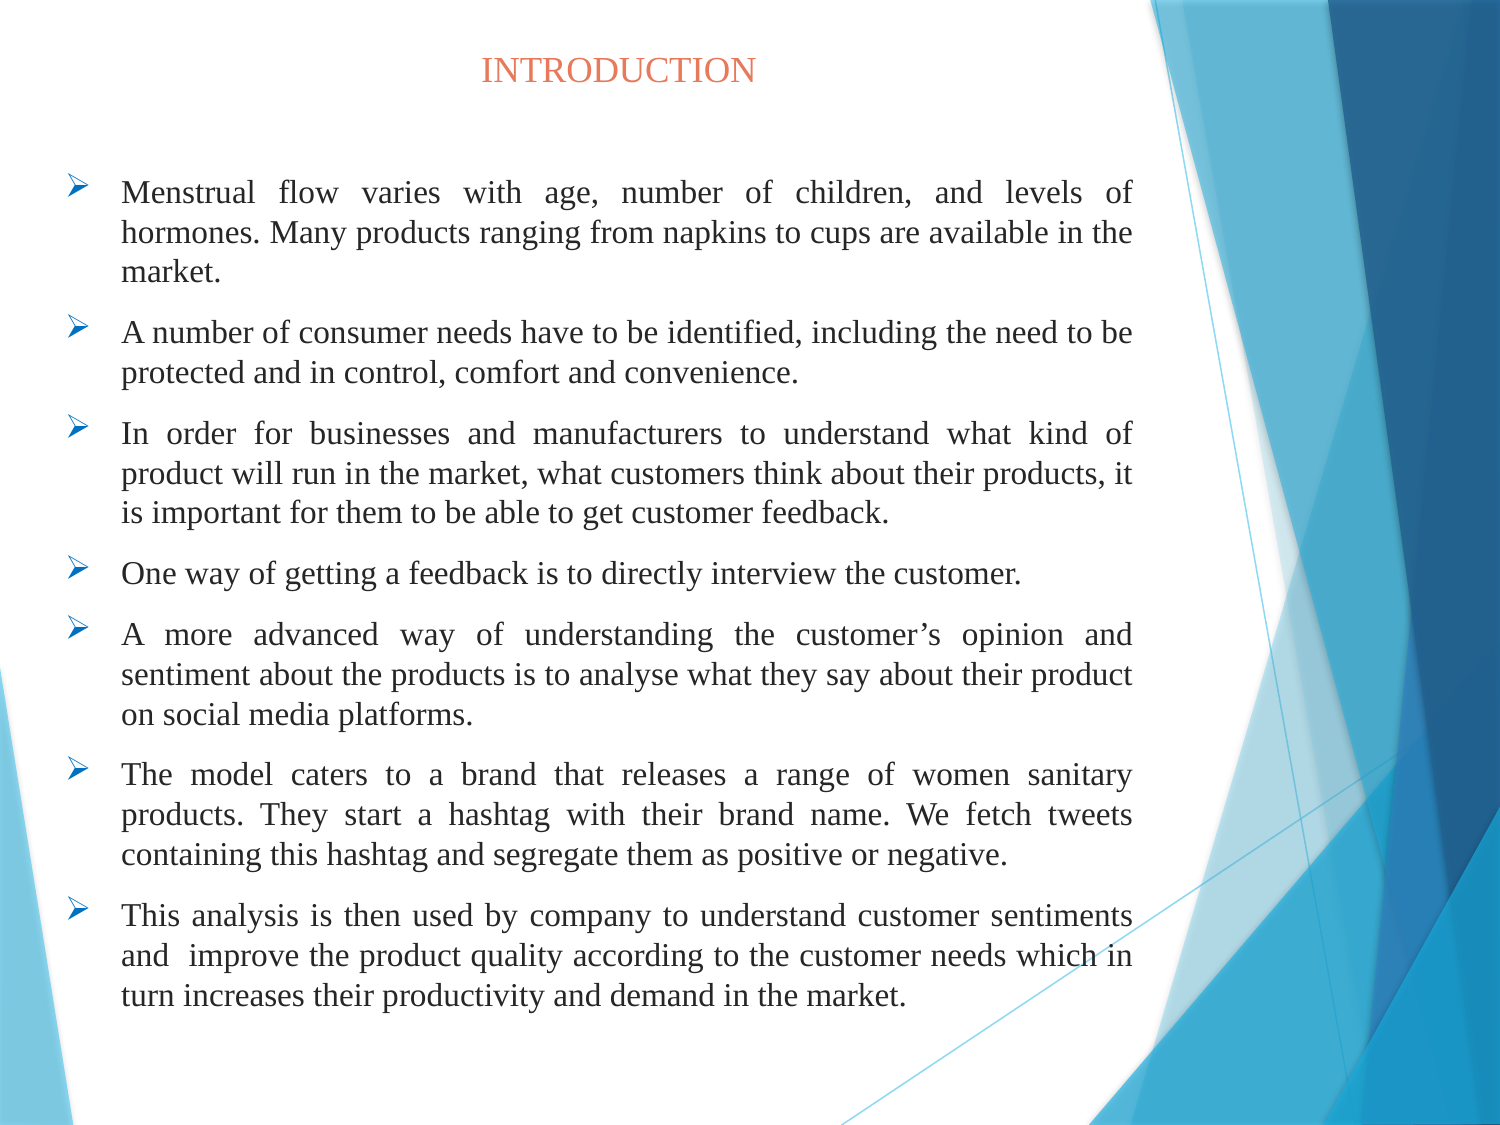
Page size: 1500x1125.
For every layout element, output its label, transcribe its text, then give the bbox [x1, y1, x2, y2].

list Menstrual flow varies with age, number of children, and levels of hormones. Many products ranging from napkins to cups are available in the market. A number of consumer needs have to be identified, including the need to be protected and in control, comfort and convenience. In order for businesses and manufacturers to understand what kind of product will run in the market, what customers think about their products, it is important for them to be able to get customer feedback. One way of getting a feedback is to directly interview the customer. A more advanced way of understanding the customer’s opinion and sentiment about the products is to analyse what they say about their product on social media platforms. The model caters to a brand that releases a range of women sanitary products. They start a hashtag with their brand name. We fetch tweets containing this hashtag and segregate them as positive or negative. This analysis is then used by company to understand customer sentiments and improve the product quality according to the customer needs which in turn increases their productivity and demand in the market. [50, 162, 1150, 1088]
title INTRODUCTION [306, 38, 932, 139]
